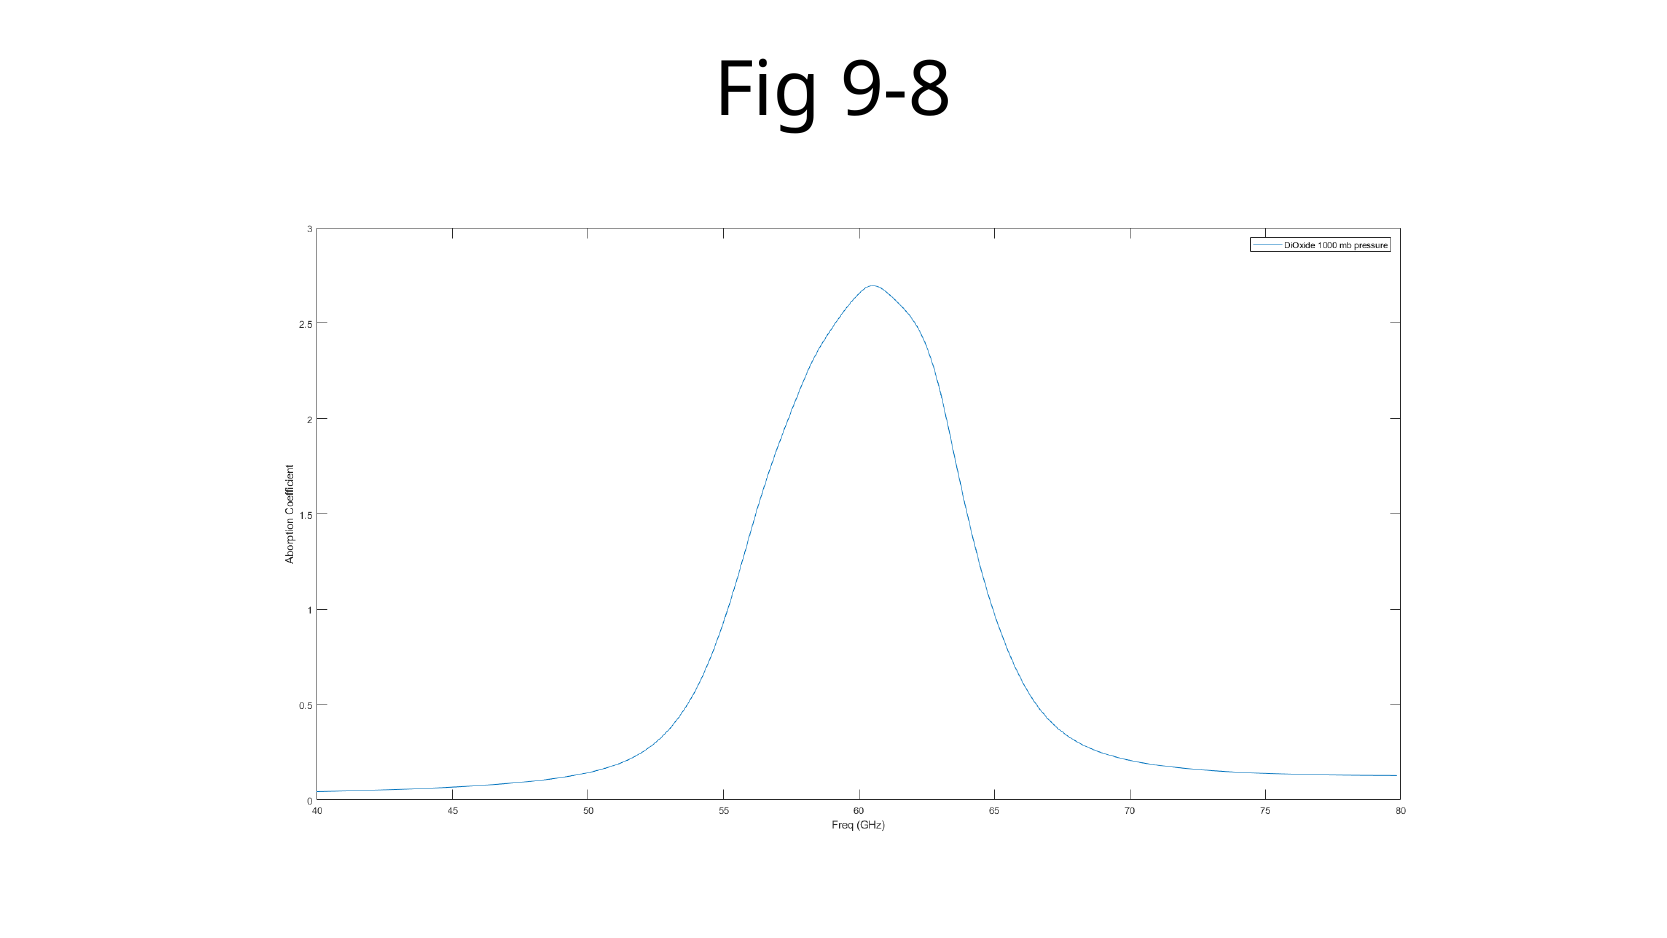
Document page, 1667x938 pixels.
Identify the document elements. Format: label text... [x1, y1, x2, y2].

title Fig 9-8 [114, 0, 1553, 182]
picture [134, 175, 1533, 877]
